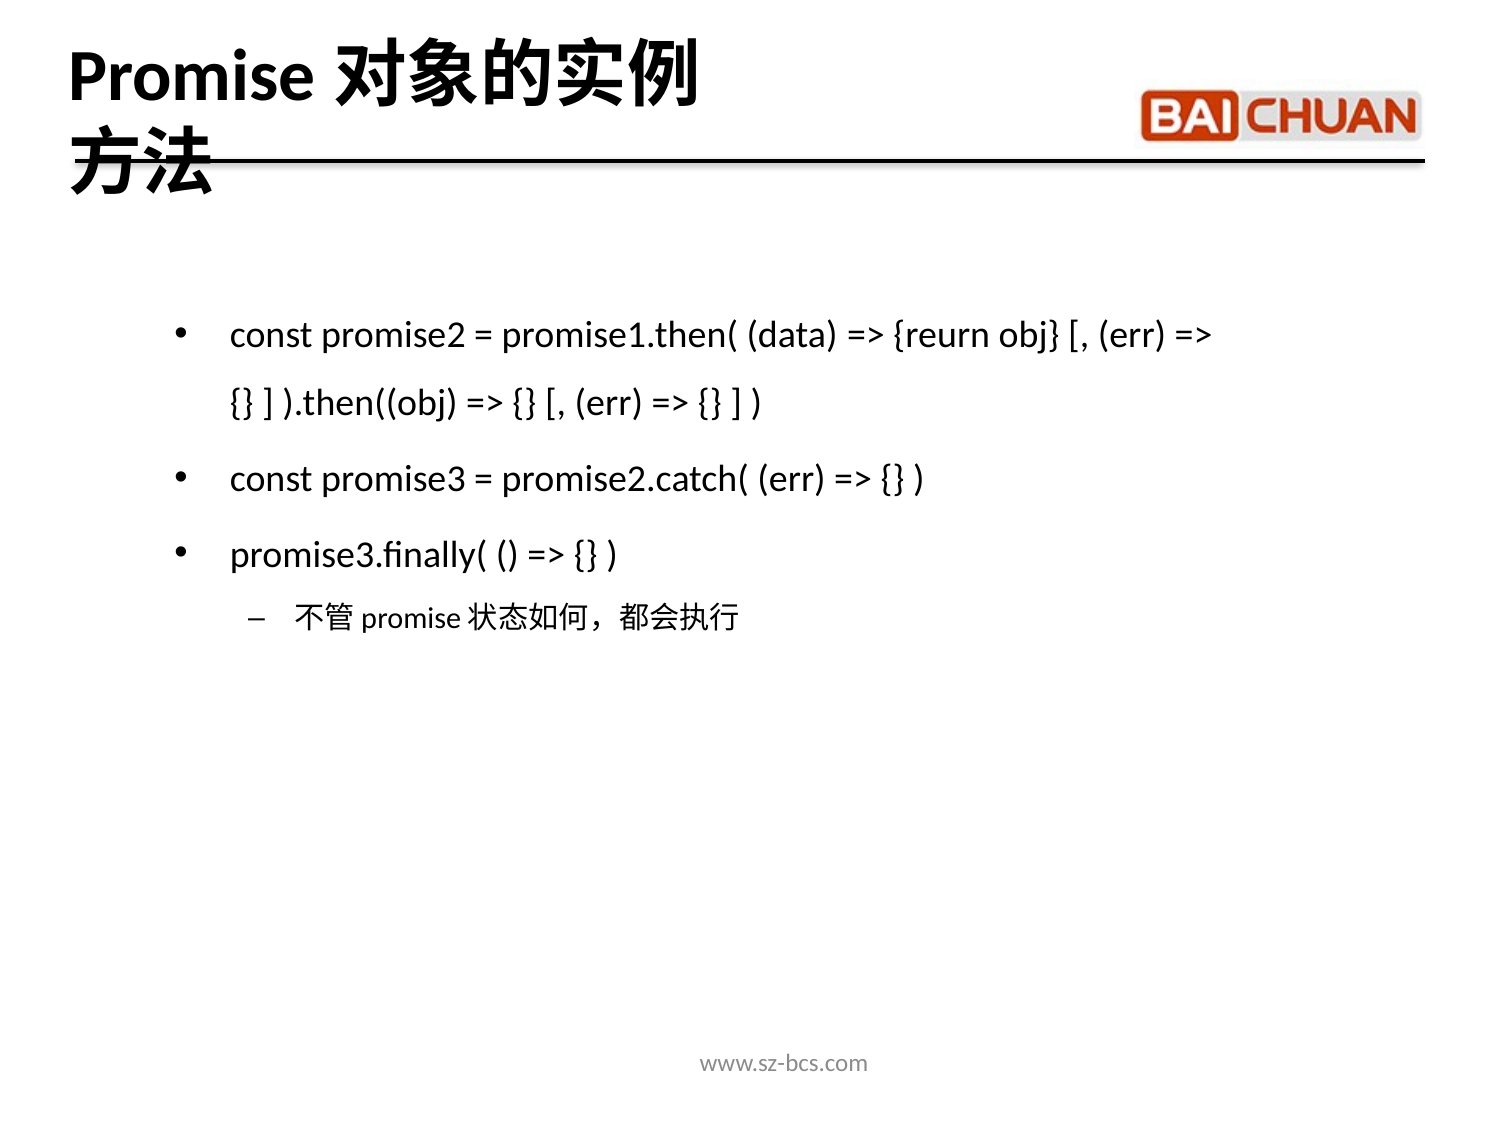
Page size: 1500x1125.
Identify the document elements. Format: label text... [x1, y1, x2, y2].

title Promise对象的实例方法 [53, 19, 780, 211]
list const promise2 = promise1.then( (data) => {reurn obj} [, (err) => {} ] ).then((obj) => {} [, (err) => {} ] ) const promise3 = promise2.catch( (err) => {} ) promise3.finally( () => {} ) 不管promise状态如何，都会执行 [159, 278, 1447, 646]
footer www.sz-bcs.com [546, 1031, 1022, 1092]
picture [1134, 79, 1425, 149]
